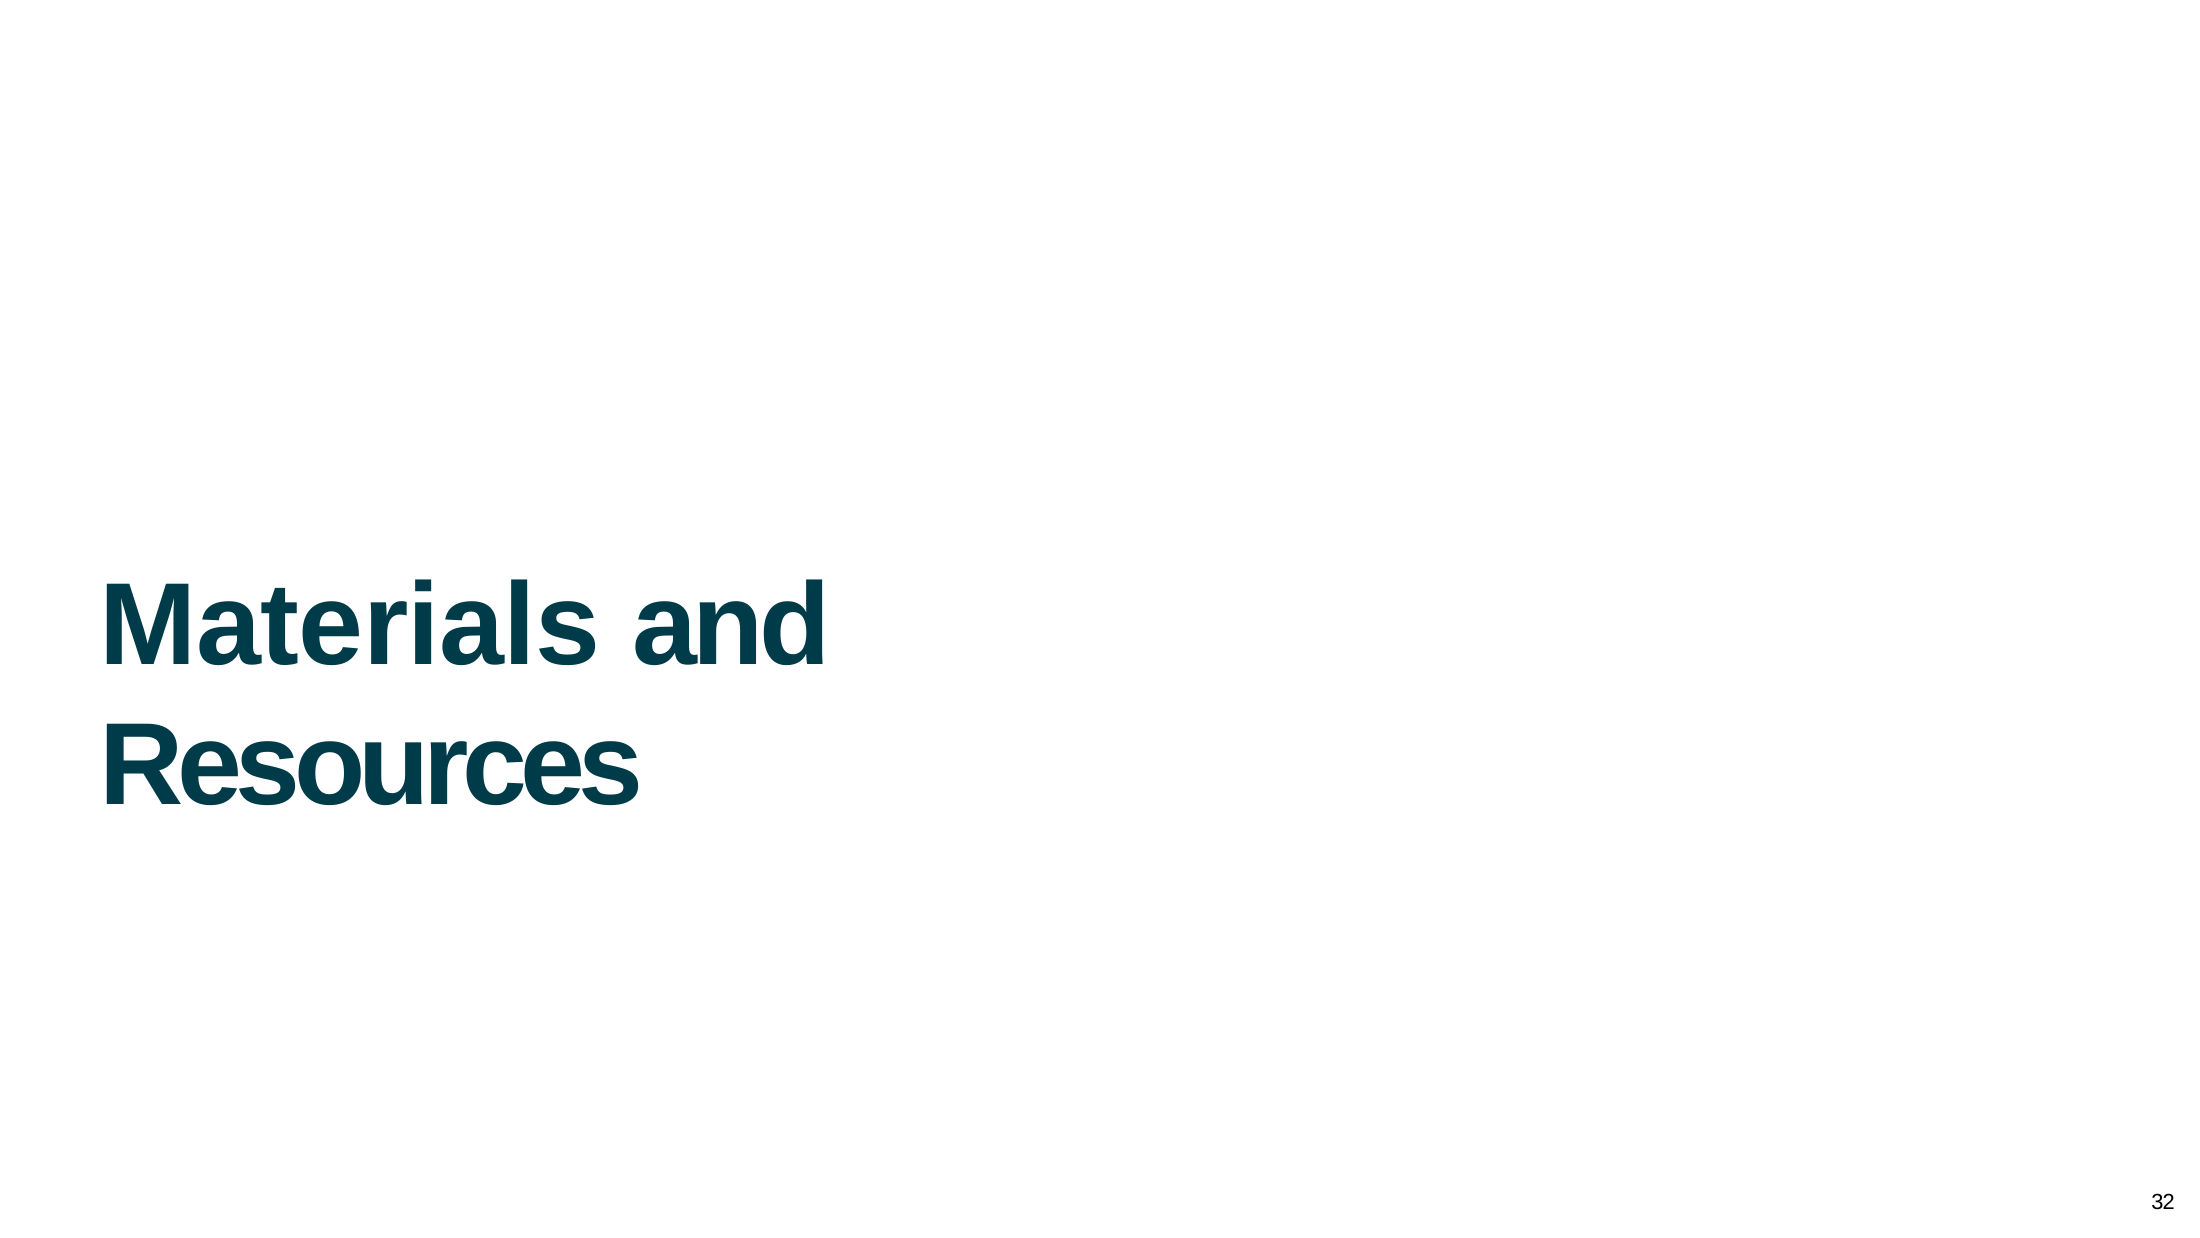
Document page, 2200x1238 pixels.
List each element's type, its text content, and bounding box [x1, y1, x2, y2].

title Materials and Resources [97, 544, 1386, 828]
slide_number 32 [2144, 1185, 2185, 1238]
